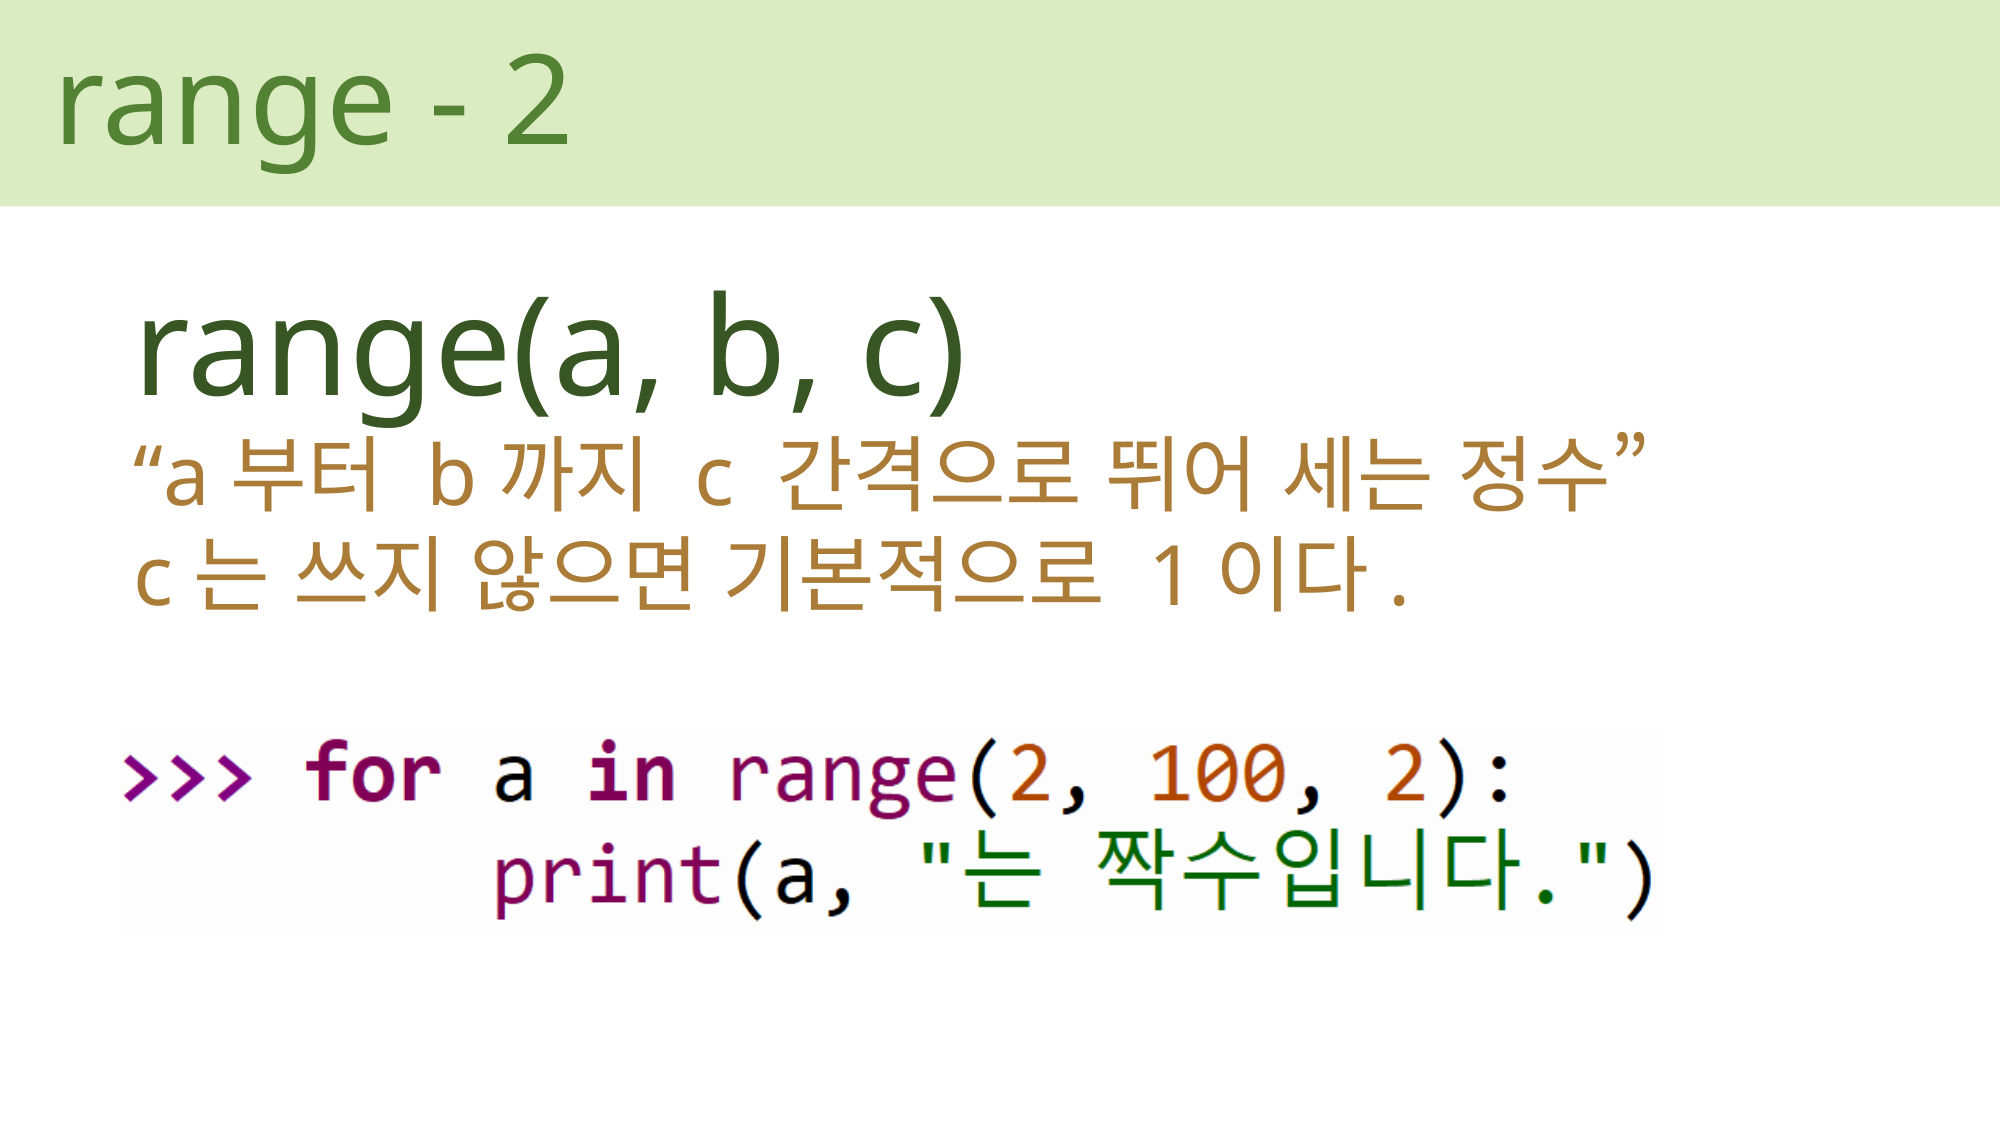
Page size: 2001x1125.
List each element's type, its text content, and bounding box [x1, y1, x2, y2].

text_box [0, 0, 2000, 207]
text_box range(a, b, c) “a부터 b까지 c 간격으로 뛰어 세는 정수” c는 쓰지 않으면 기본적으로 1이다. [119, 250, 1964, 630]
picture [119, 730, 1665, 934]
text_box range - 2 [38, 12, 1861, 178]
